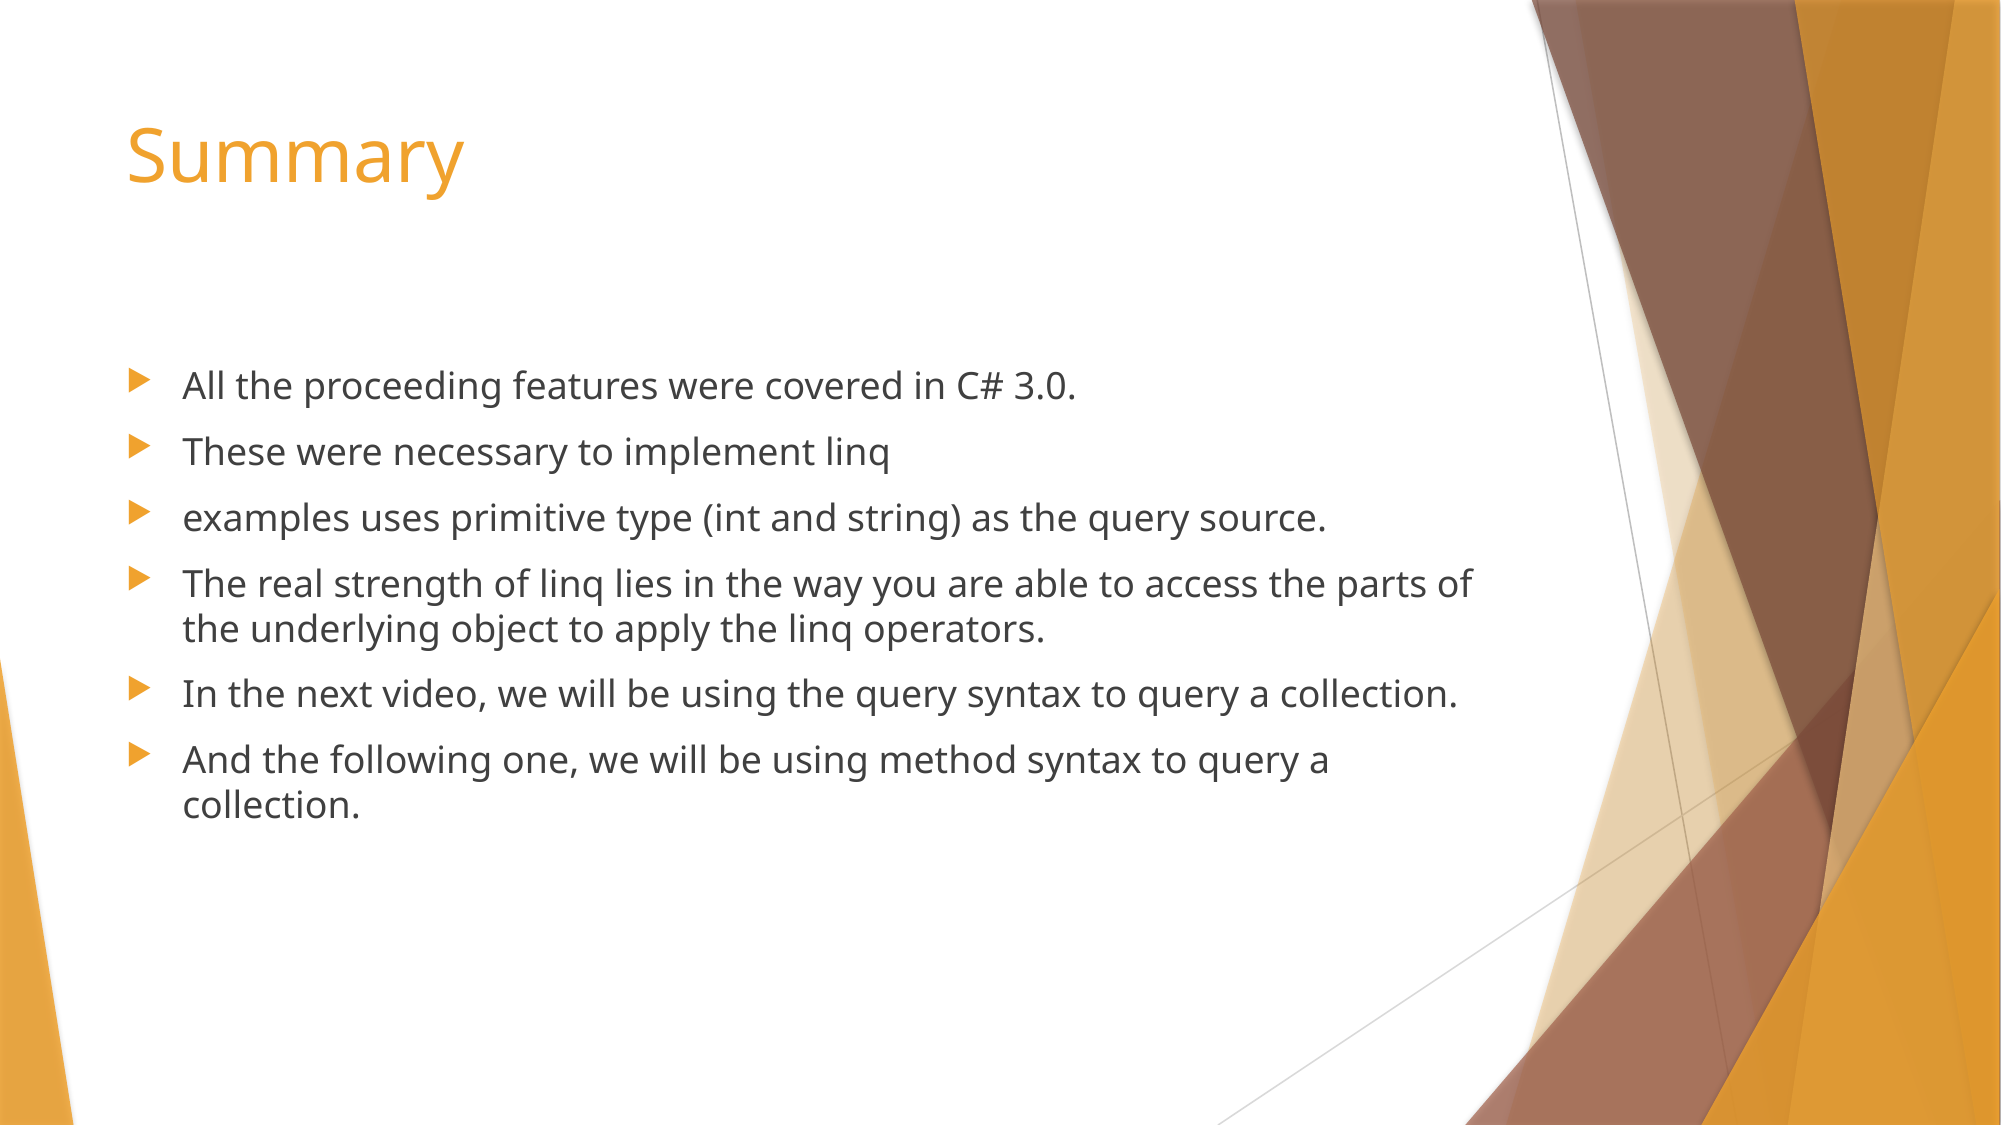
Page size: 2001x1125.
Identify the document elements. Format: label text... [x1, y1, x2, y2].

title Summary [111, 99, 1522, 317]
list All the proceeding features were covered in C# 3.0. These were necessary to implement linq examples uses primitive type (int and string) as the query source. The real strength of linq lies in the way you are able to access the parts of the underlying object to apply the linq operators. In the next video, we will be using the query syntax to query a collection. And the following one, we will be using method syntax to query a collection. [111, 354, 1522, 992]
